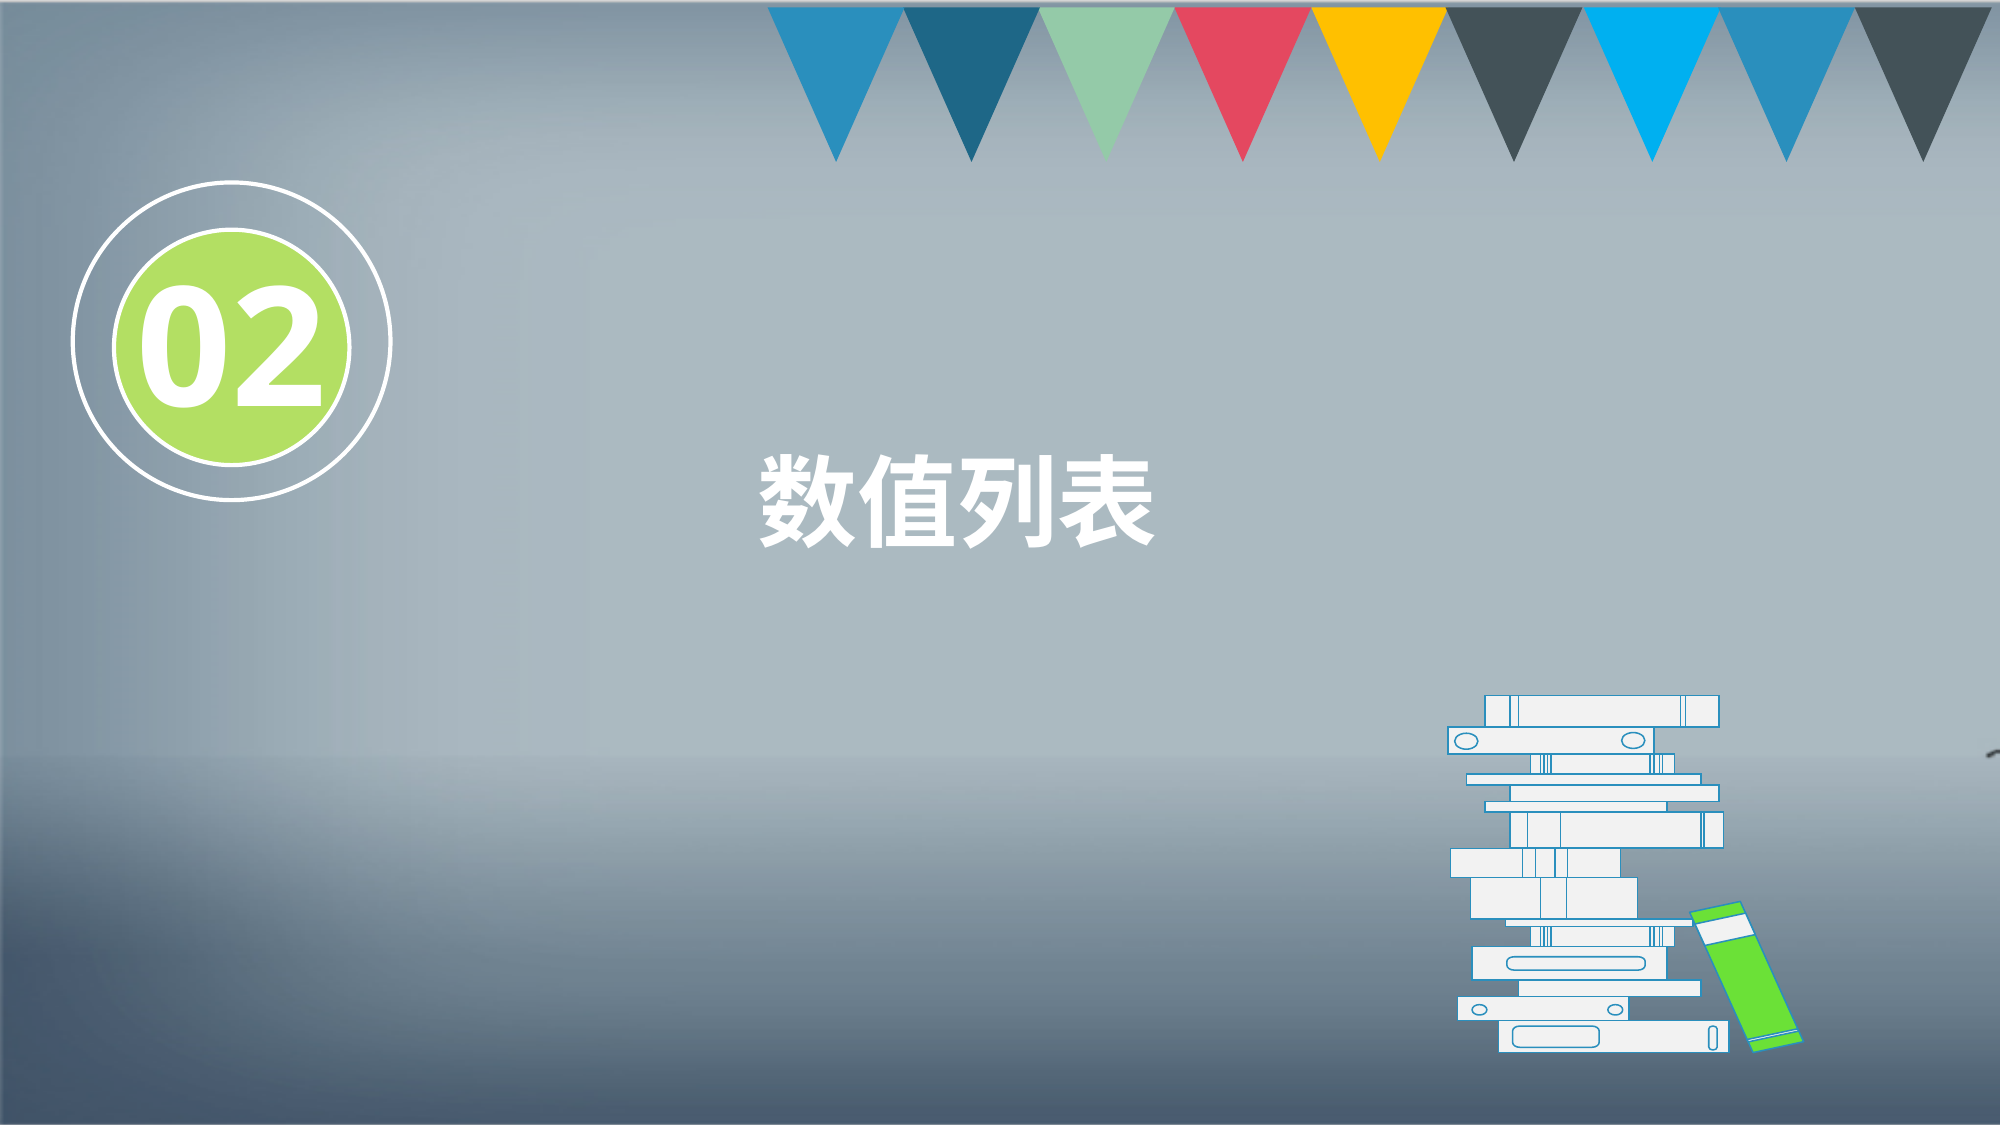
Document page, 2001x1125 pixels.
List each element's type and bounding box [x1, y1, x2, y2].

picture [0, 0, 2000, 1125]
text_box [72, 182, 391, 501]
text_box [1302, 0, 1458, 697]
text_box [1447, 695, 1804, 1053]
